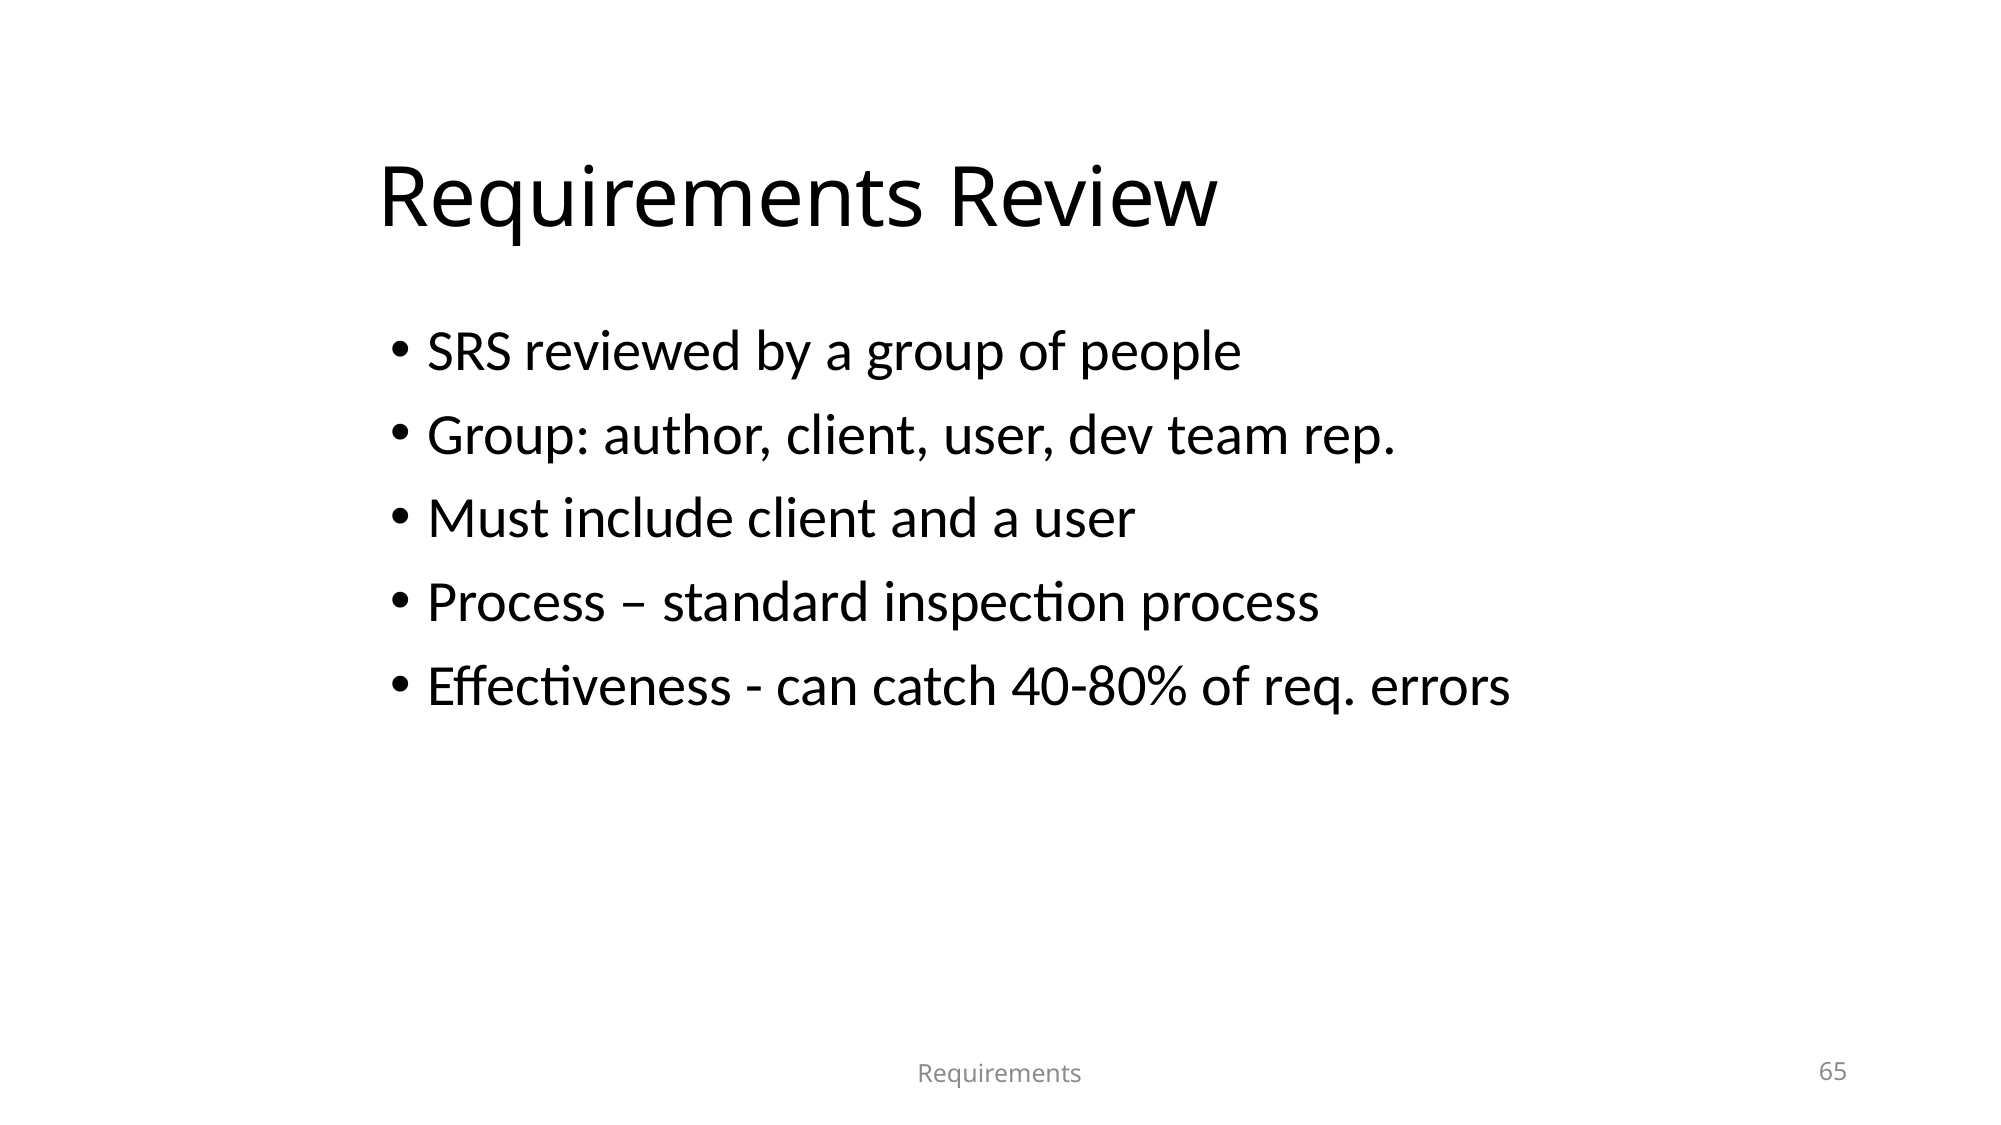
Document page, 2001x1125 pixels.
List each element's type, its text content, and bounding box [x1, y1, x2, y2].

footer Requirements [662, 1050, 1338, 1103]
list SRS reviewed by a group of people Group: author, client, user, dev team rep. Must include client and a user Process – standard inspection process Effectiveness - can catch 40-80% of req. errors [375, 312, 1650, 1050]
slide_number 65 [1412, 1042, 1863, 1103]
title Requirements Review [362, 137, 1625, 263]
